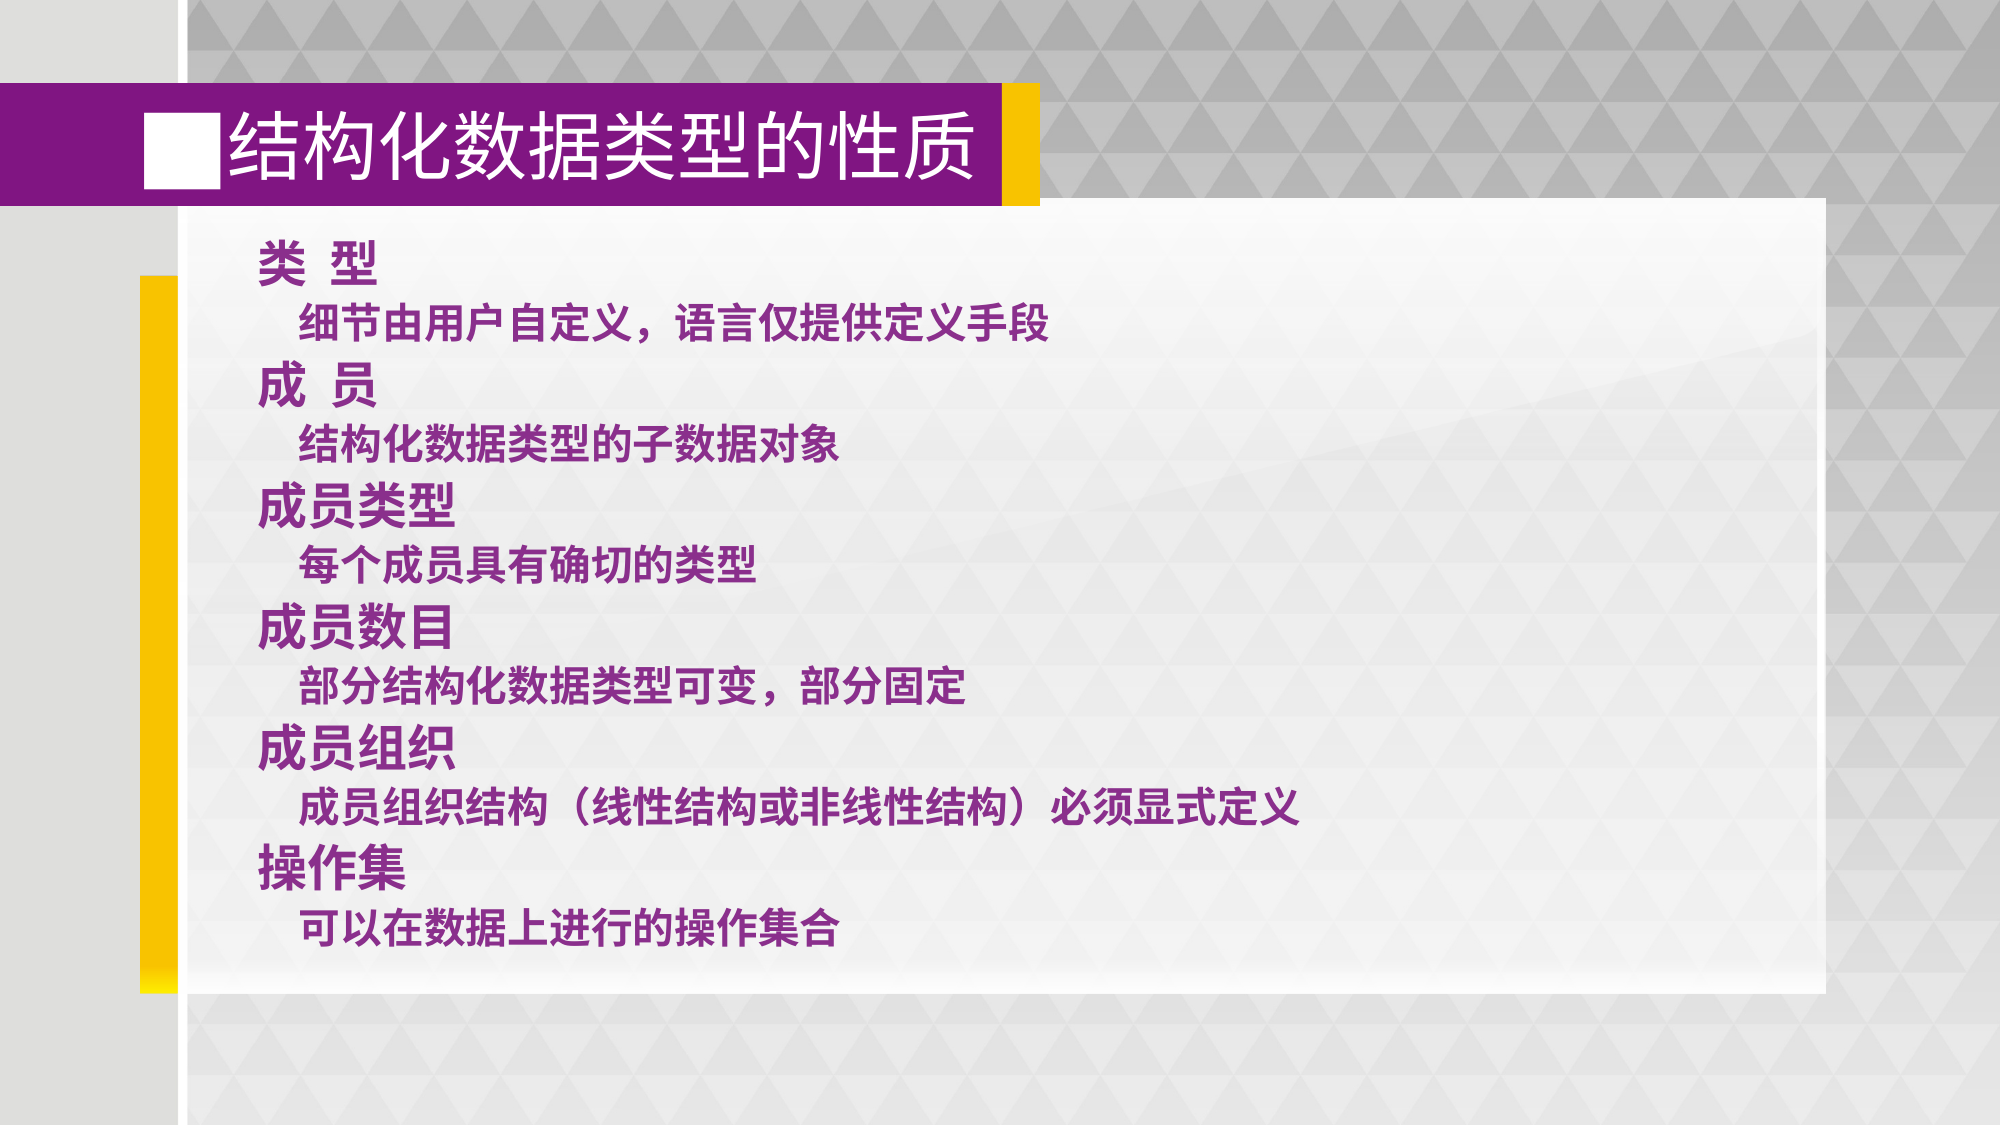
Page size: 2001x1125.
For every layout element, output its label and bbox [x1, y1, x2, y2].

picture [0, 0, 2000, 1125]
text_box [120, 69, 997, 206]
